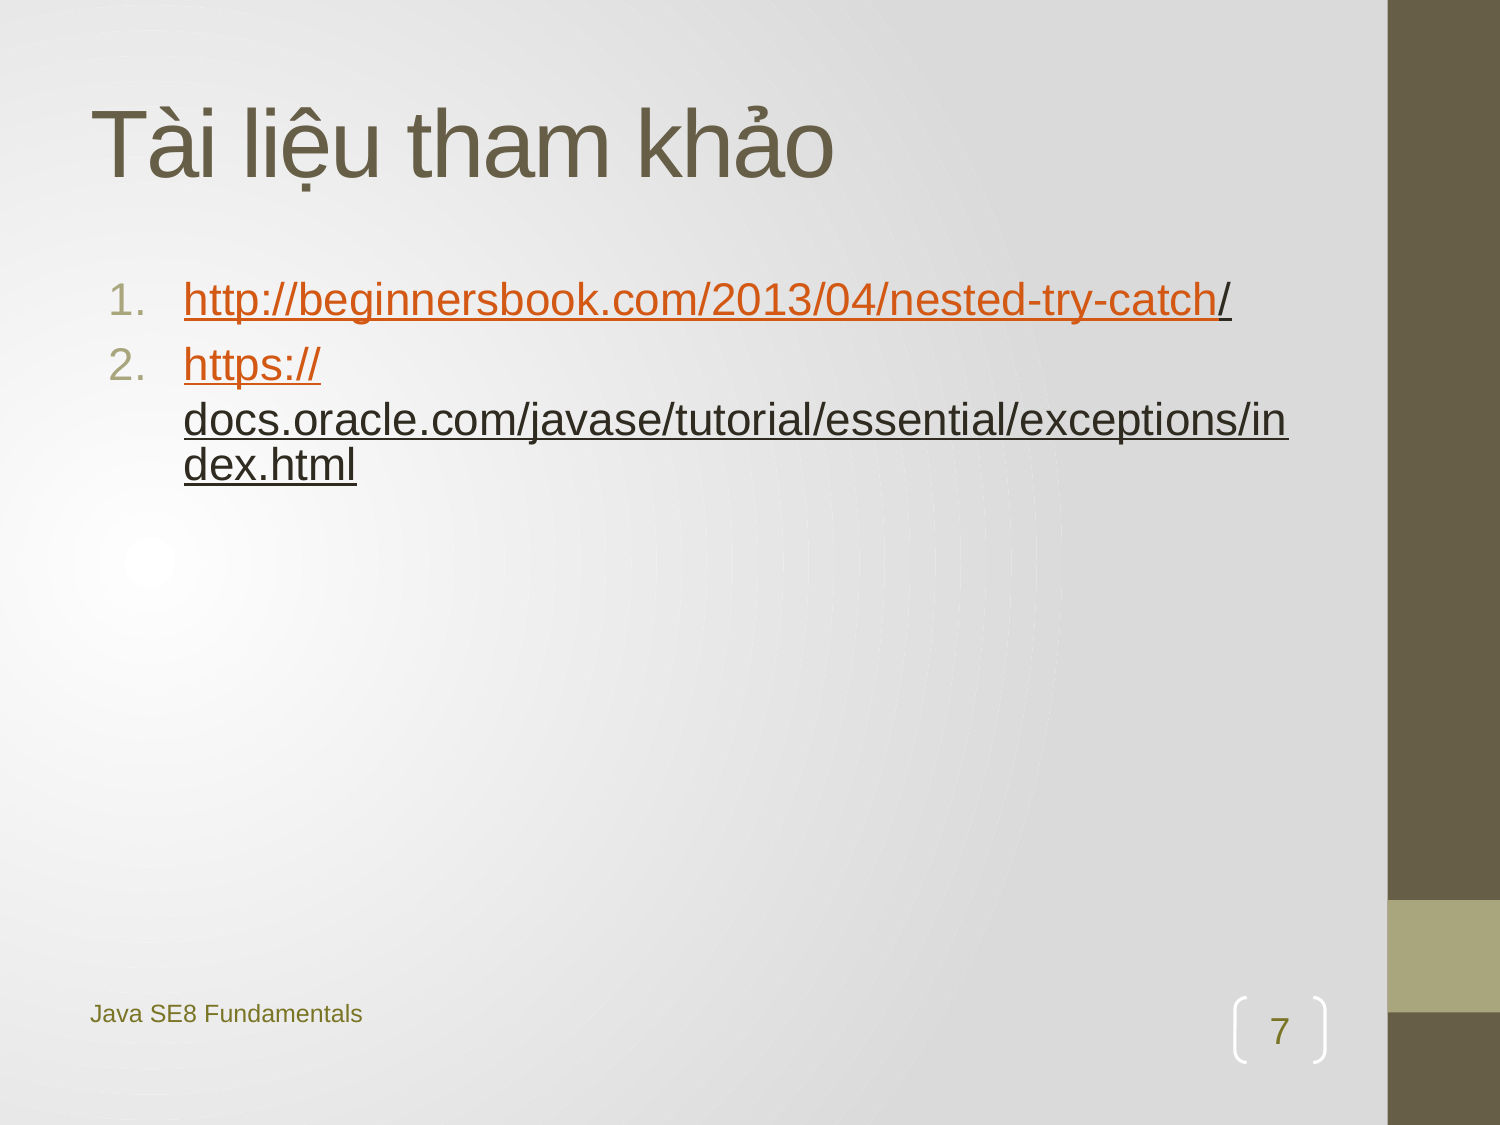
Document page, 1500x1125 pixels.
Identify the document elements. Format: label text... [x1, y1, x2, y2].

list http://beginnersbook.com/2013/04/nested-try-catch/ https://docs.oracle.com/javase/tutorial/essential/exceptions/index.html [75, 262, 1325, 1050]
footer Java SE8 Fundamentals [75, 982, 464, 1043]
slide_number 7 [1233, 995, 1327, 1065]
title Tài liệu tham khảo [75, 45, 1325, 233]
